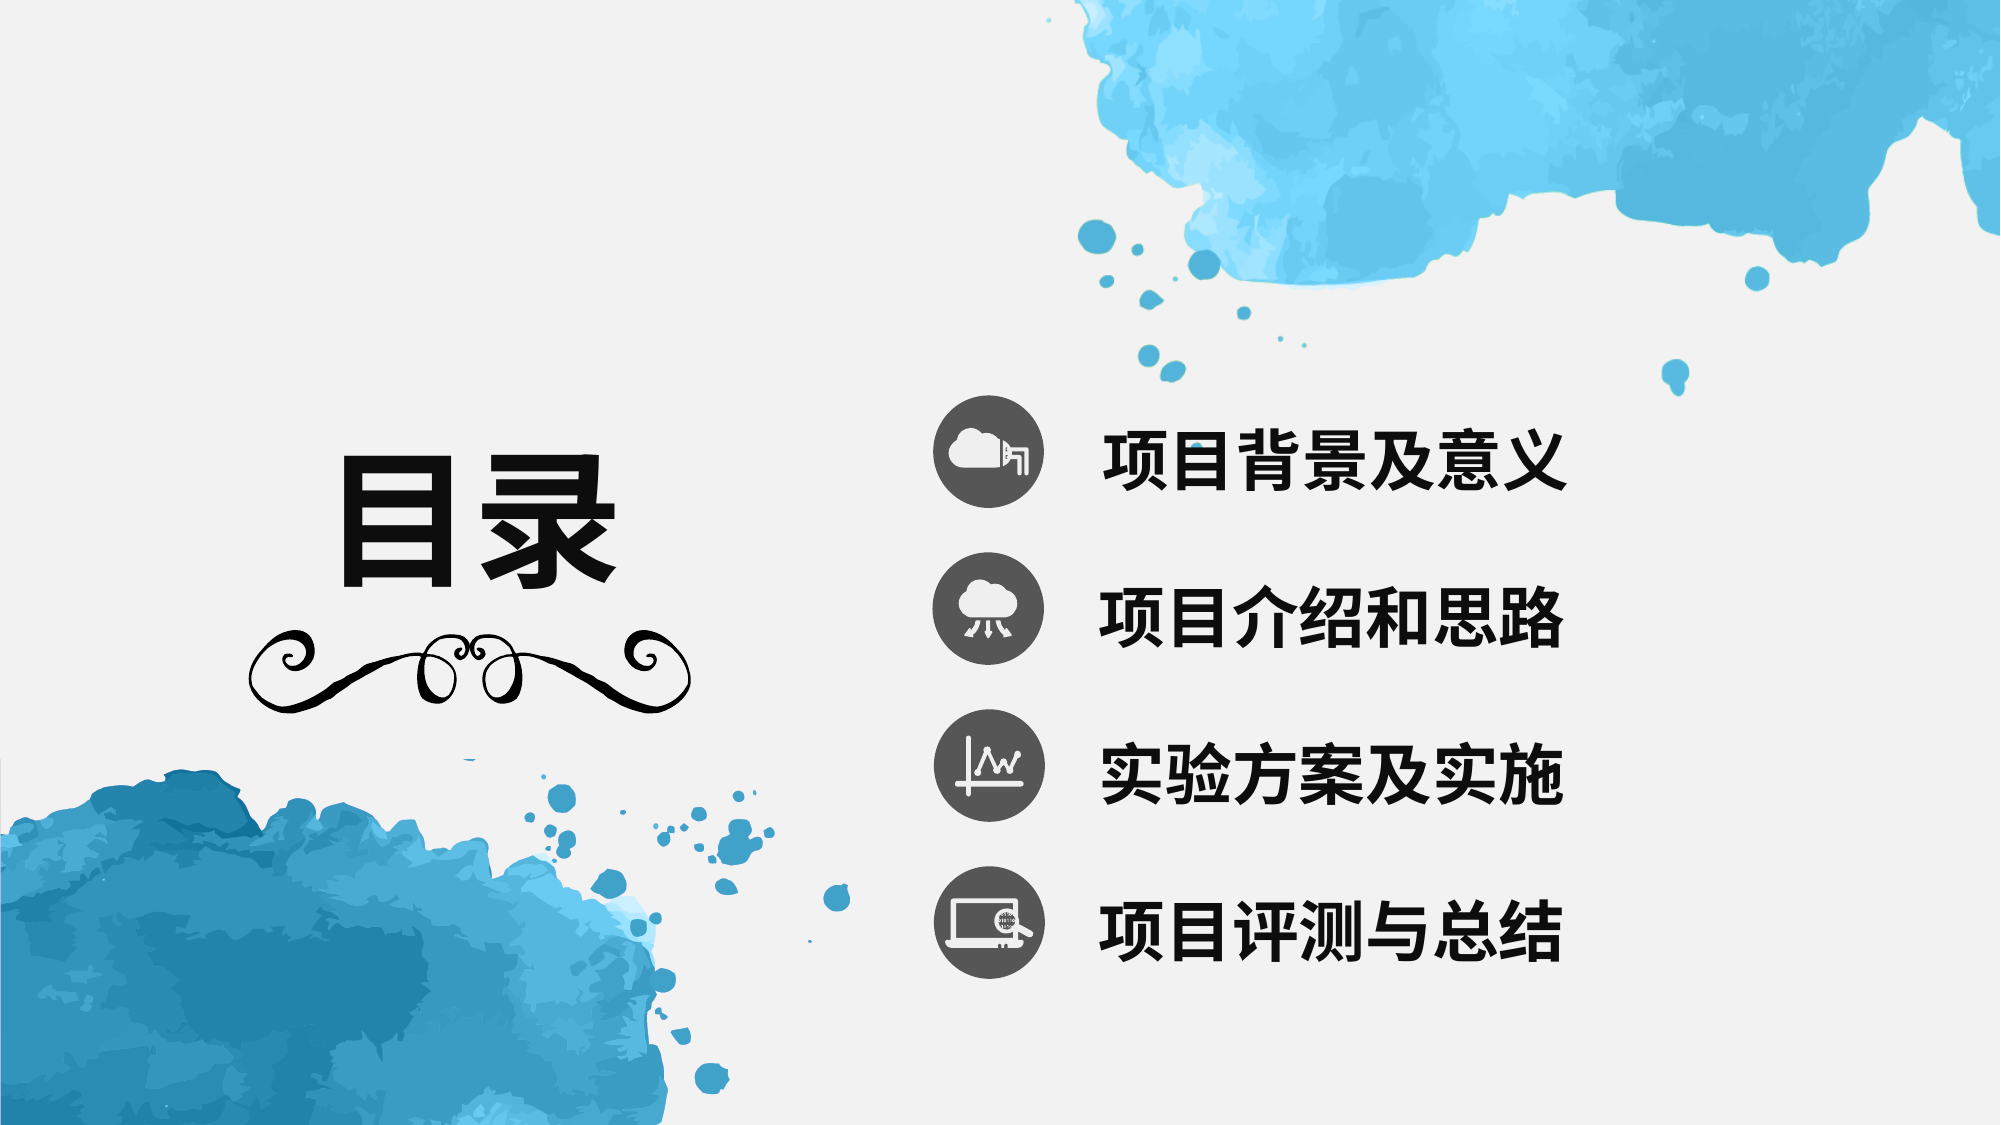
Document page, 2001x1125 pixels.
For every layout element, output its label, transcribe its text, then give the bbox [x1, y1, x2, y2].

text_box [932, 552, 1044, 665]
text_box 实验方案及实施 [1083, 725, 1581, 821]
text_box 目录 [303, 417, 643, 613]
picture [1021, 0, 2000, 477]
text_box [933, 709, 1045, 822]
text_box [933, 395, 1044, 508]
text_box 项目背景及意义 [1087, 477, 1584, 507]
text_box 项目评测与总结 [1083, 882, 1581, 978]
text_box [247, 627, 691, 714]
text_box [933, 866, 1045, 979]
picture [0, 759, 863, 1125]
text_box 项目介绍和思路 [1083, 568, 1581, 664]
